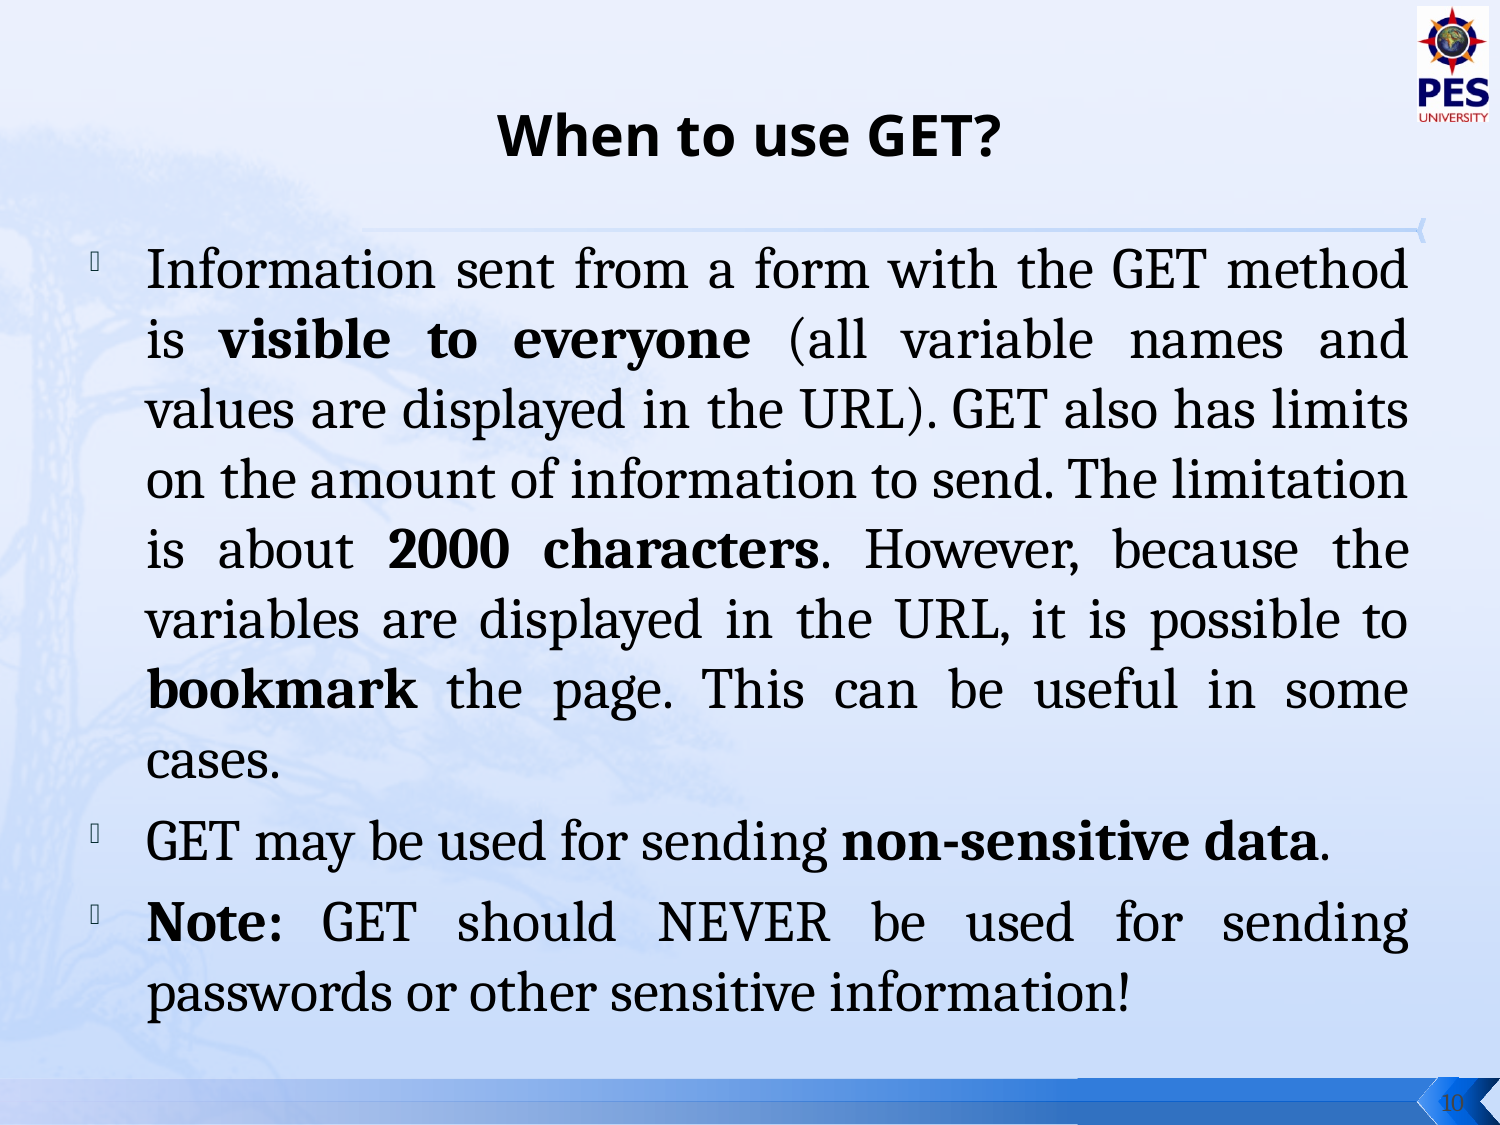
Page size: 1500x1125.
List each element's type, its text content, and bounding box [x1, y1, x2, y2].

picture [1417, 6, 1489, 122]
title When to use GET? [75, 91, 1425, 176]
list Information sent from a form with the GET method is visible to everyone (all variable names and values are displayed in the URL). GET also has limits on the amount of information to send. The limitation is about 2000 characters. However, because the variables are displayed in the URL, it is possible to bookmark the page. This can be useful in some cases. GET may be used for sending non-sensitive data. Note: GET should NEVER be used for sending passwords or other sensitive information! [75, 222, 1425, 1079]
slide_number 10 [1406, 1077, 1500, 1125]
